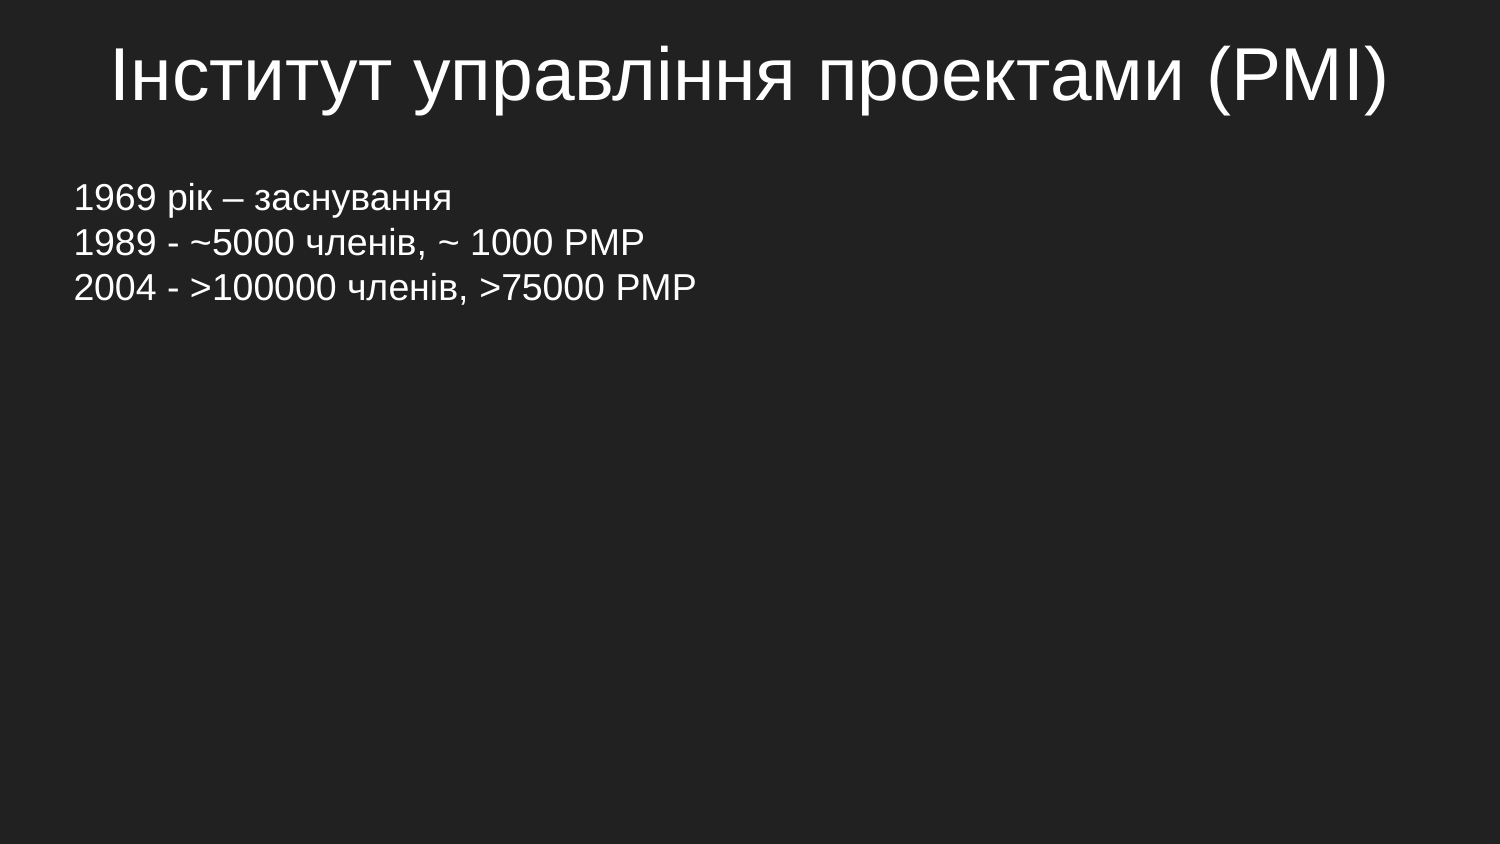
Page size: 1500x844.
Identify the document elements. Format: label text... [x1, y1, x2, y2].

title Інститут управління проектами (PMI) [51, 29, 1449, 131]
subtitle 1969 рік – заснування 1989 - ~5000 членів, ~ 1000 PMP 2004 - >100000 членів, >75000 PMP [39, 158, 1438, 844]
